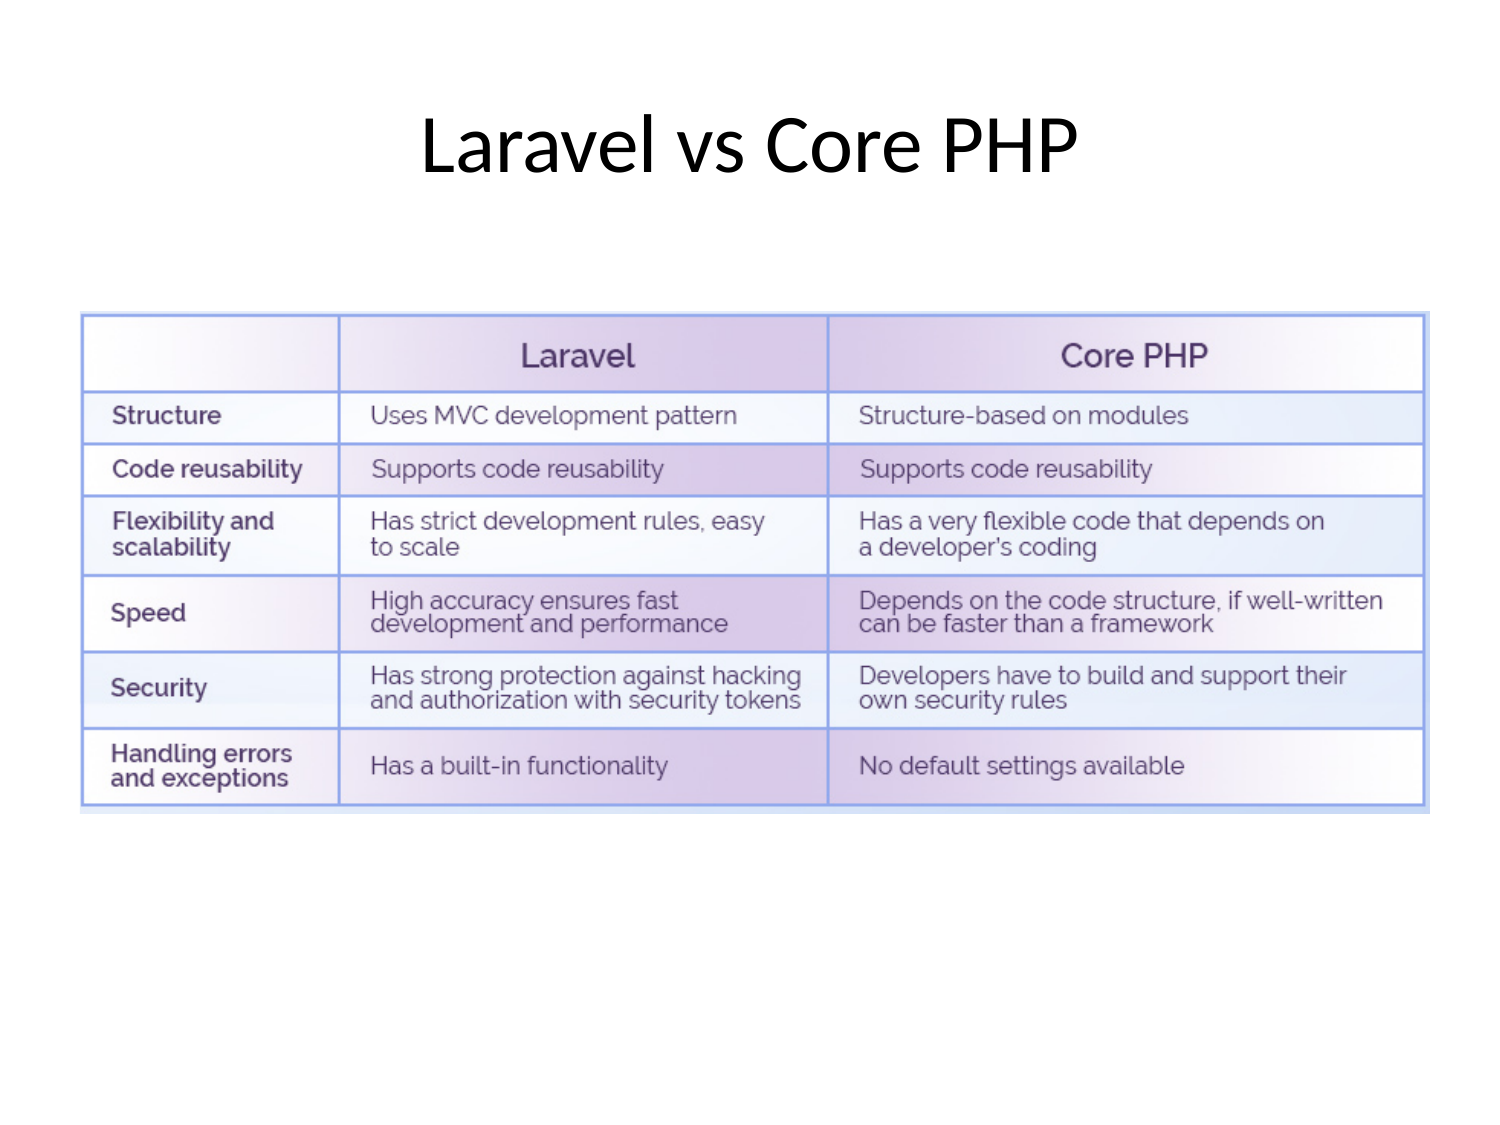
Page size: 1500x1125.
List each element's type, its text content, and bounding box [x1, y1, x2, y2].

title Laravel vs Core PHP [75, 45, 1425, 233]
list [79, 311, 1431, 814]
